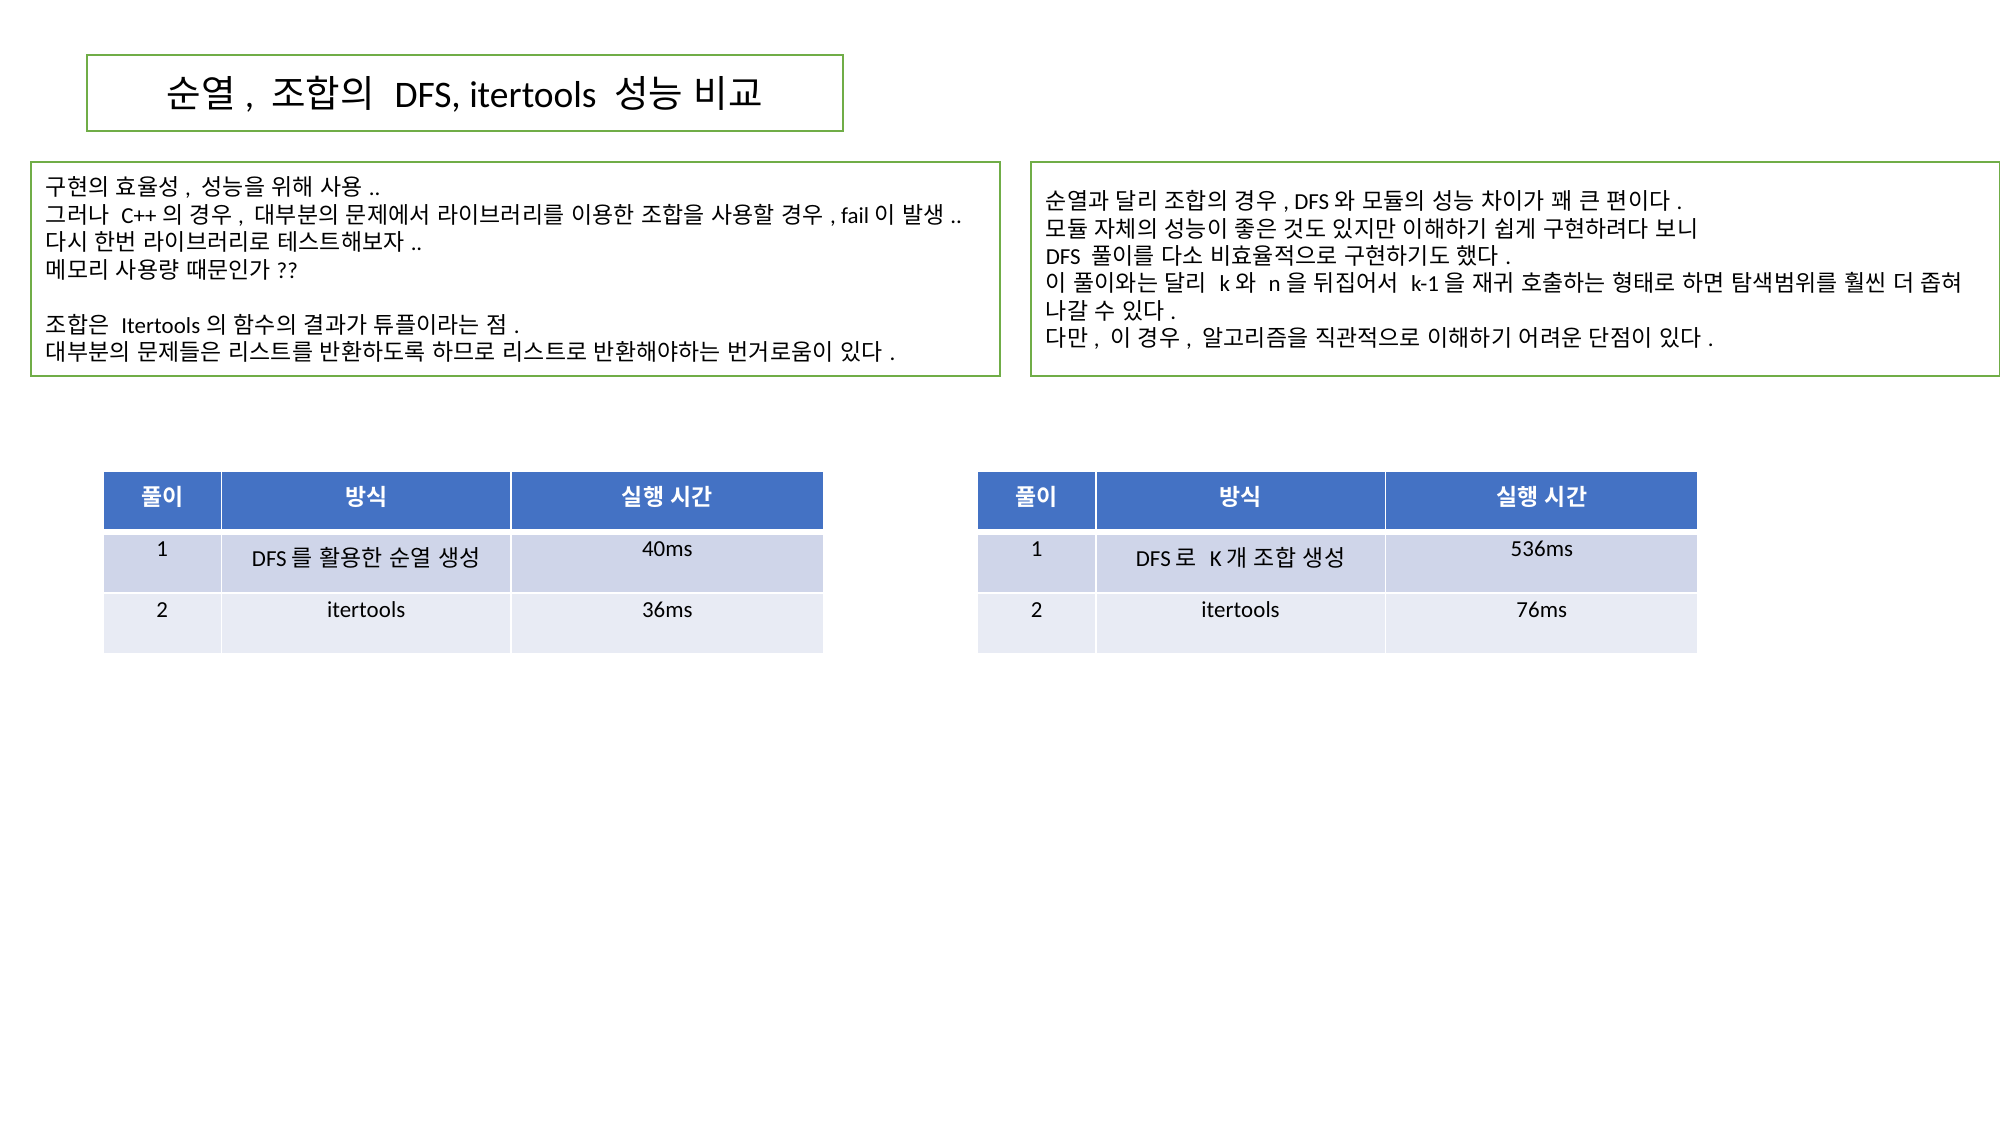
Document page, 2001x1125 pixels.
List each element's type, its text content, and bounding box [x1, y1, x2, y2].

table_cell 40ms [512, 535, 823, 592]
table_cell DFS를 활용한 순열 생성 [222, 535, 510, 592]
table_cell 36ms [512, 594, 823, 653]
table_cell 2 [978, 594, 1095, 653]
table_header 풀이 [104, 472, 221, 529]
table_header 실행 시간 [1386, 472, 1697, 529]
table_cell itertools [1097, 594, 1385, 653]
table_header 실행 시간 [512, 472, 823, 529]
table_cell 536ms [1386, 535, 1697, 592]
table_cell 2 [104, 594, 221, 653]
table_cell itertools [222, 594, 510, 653]
text_box 순열과 달리 조합의 경우, DFS와 모듈의 성능 차이가 꽤 큰 편이다. 모듈 자체의 성능이 좋은 것도 있지만 이해하기 쉽게 구현하려다 보니 DFS 풀이를 다소 비효율적으로 구현하기도 했다. 이 풀이와는 달리 k와 n을 뒤집어서 k-1을 재귀 호출하는 형태로 하면 탐색범위를 훨씬 더 좁혀 나갈 수 있다. 다만, 이 경우, 알고리즘을 직관적으로 이해하기 어려운 단점이 있다. [1030, 161, 2000, 377]
table_cell DFS로 K개 조합 생성 [1097, 535, 1385, 592]
table_cell 76ms [1386, 594, 1697, 653]
table_header 방식 [1097, 472, 1385, 529]
table_cell 1 [104, 535, 221, 592]
text_box 순열, 조합의 DFS, itertools 성능 비교 [86, 54, 844, 132]
table_cell 1 [978, 535, 1095, 592]
table_header 풀이 [978, 472, 1095, 529]
table_header 방식 [222, 472, 510, 529]
text_box 구현의 효율성, 성능을 위해 사용.. 그러나 C++의 경우, 대부분의 문제에서 라이브러리를 이용한 조합을 사용할 경우, fail이 발생.. 다시 한번 라이브러리로 테스트해보자.. 메모리 사용량 때문인가?? 조합은 Itertools의 함수의 결과가 튜플이라는 점. 대부분의 문제들은 리스트를 반환하도록 하므로 리스트로 반환해야하는 번거로움이 있다. [30, 161, 1001, 377]
